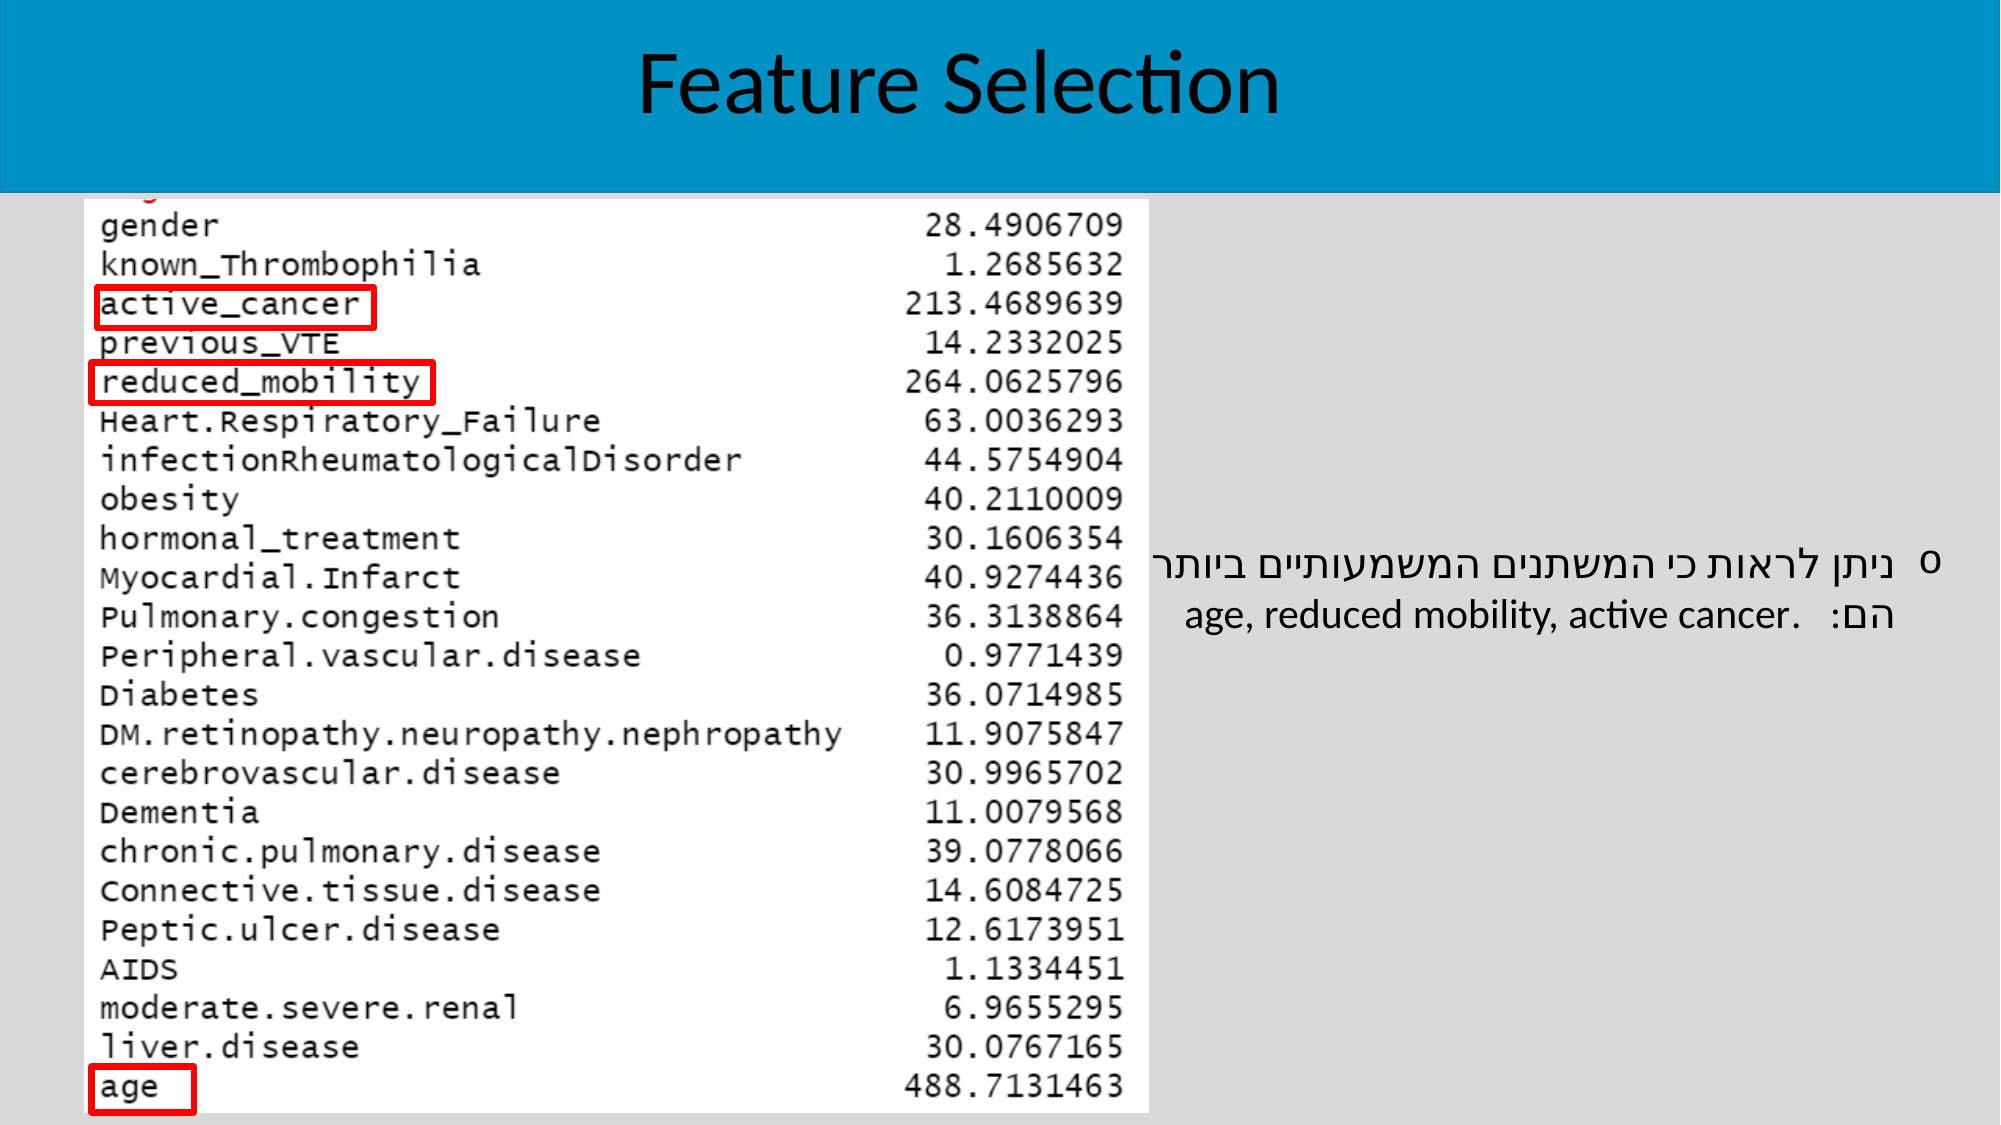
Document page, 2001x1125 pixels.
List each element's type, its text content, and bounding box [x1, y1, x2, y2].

text_box [0, 0, 2000, 193]
text_box ניתן לראות כי המשתנים המשמעותיים ביותר הם: .age, reduced mobility, active cancer [1154, 529, 1958, 695]
picture [84, 199, 1149, 1113]
text_box Feature Selection [454, 14, 1467, 140]
